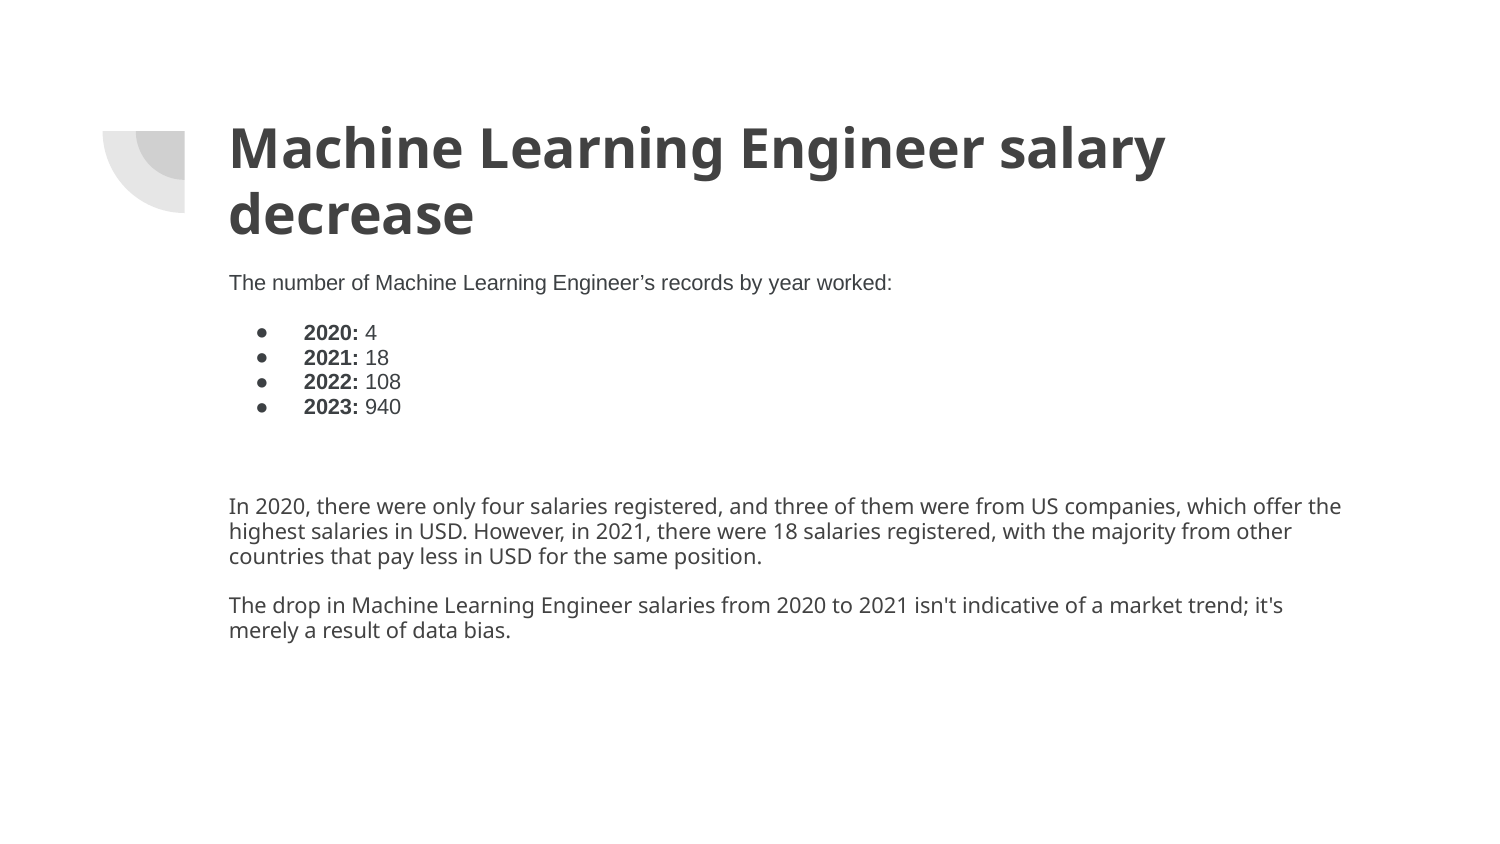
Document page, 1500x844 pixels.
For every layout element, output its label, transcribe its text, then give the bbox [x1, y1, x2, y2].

title Machine Learning Engineer salary decrease [213, 98, 1368, 255]
list The number of Machine Learning Engineer’s records by year worked: 2020: 4 2021: 18 2022: 108 2023: 940 In 2020, there were only four salaries registered, and three of them were from US companies, which offer the highest salaries in USD. However, in 2021, there were 18 salaries registered, with the majority from other countries that pay less in USD for the same position. The drop in Machine Learning Engineer salaries from 2020 to 2021 isn't indicative of a market trend; it's merely a result of data bias. [213, 255, 1368, 729]
